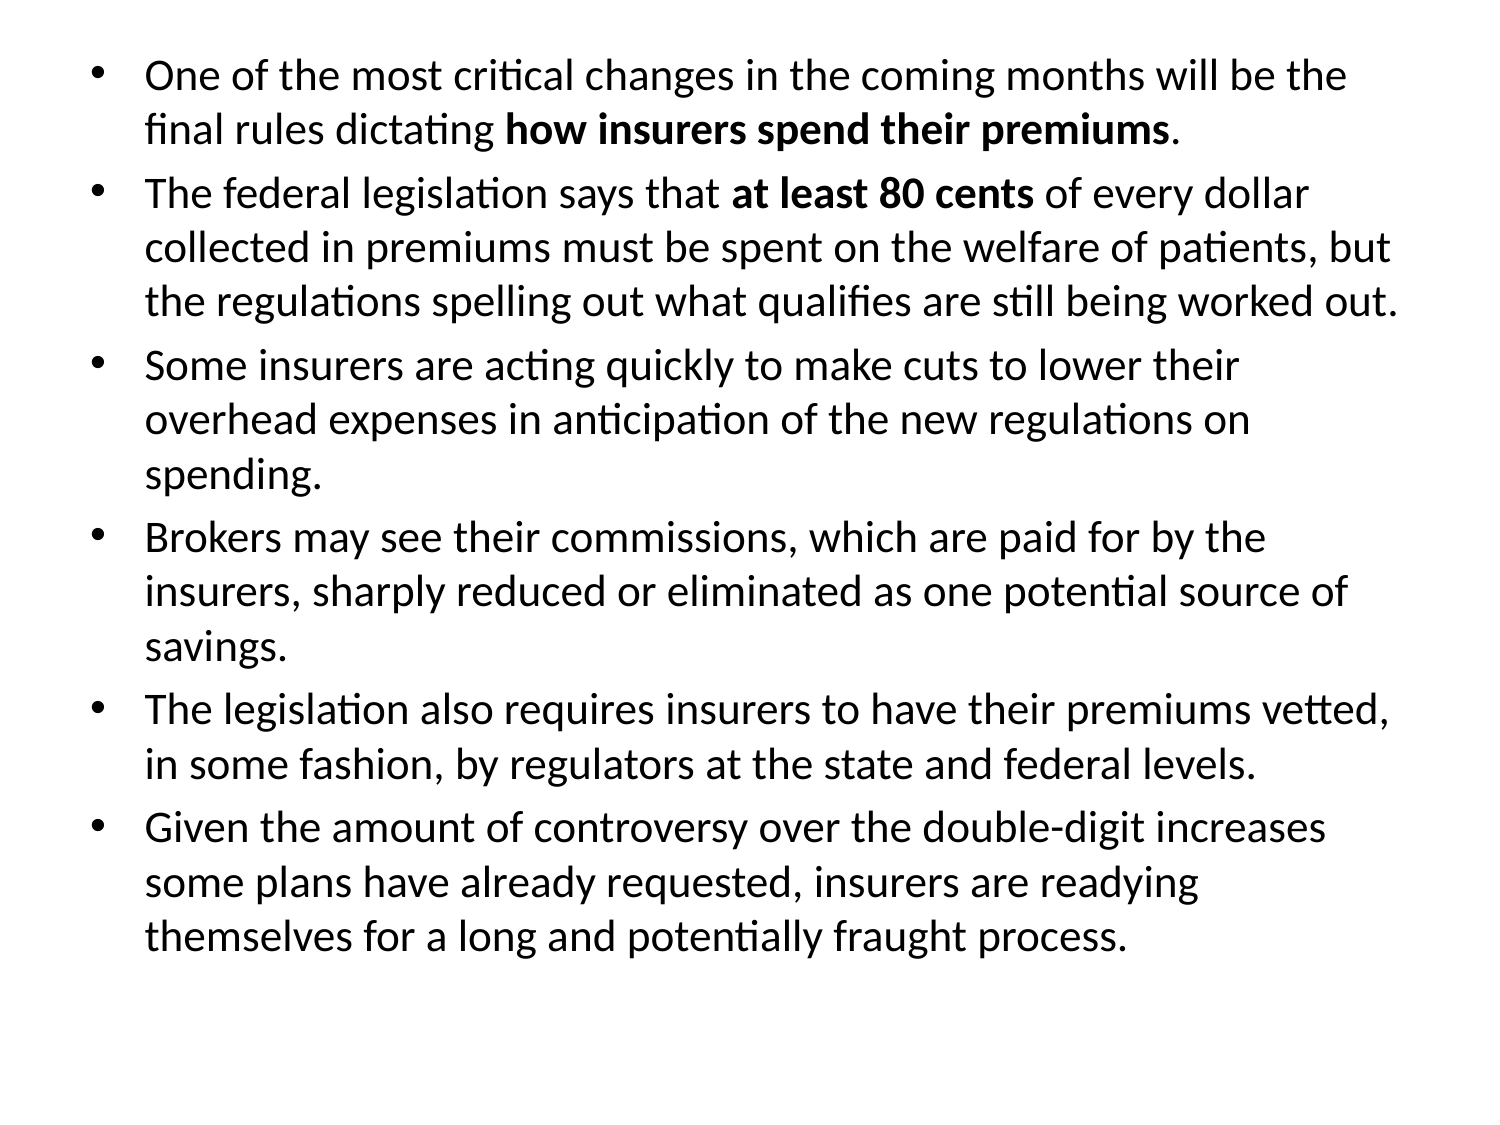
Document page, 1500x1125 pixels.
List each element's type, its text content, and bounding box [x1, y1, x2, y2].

list One of the most critical changes in the coming months will be the final rules dictating how insurers spend their premiums. The federal legislation says that at least 80 cents of every dollar collected in premiums must be spent on the welfare of patients, but the regulations spelling out what qualifies are still being worked out. Some insurers are acting quickly to make cuts to lower their overhead expenses in anticipation of the new regulations on spending. Brokers may see their commissions, which are paid for by the insurers, sharply reduced or eliminated as one potential source of savings. The legislation also requires insurers to have their premiums vetted, in some fashion, by regulators at the state and federal levels. Given the amount of controversy over the double-digit increases some plans have already requested, insurers are readying themselves for a long and potentially fraught process. [75, 37, 1425, 1088]
